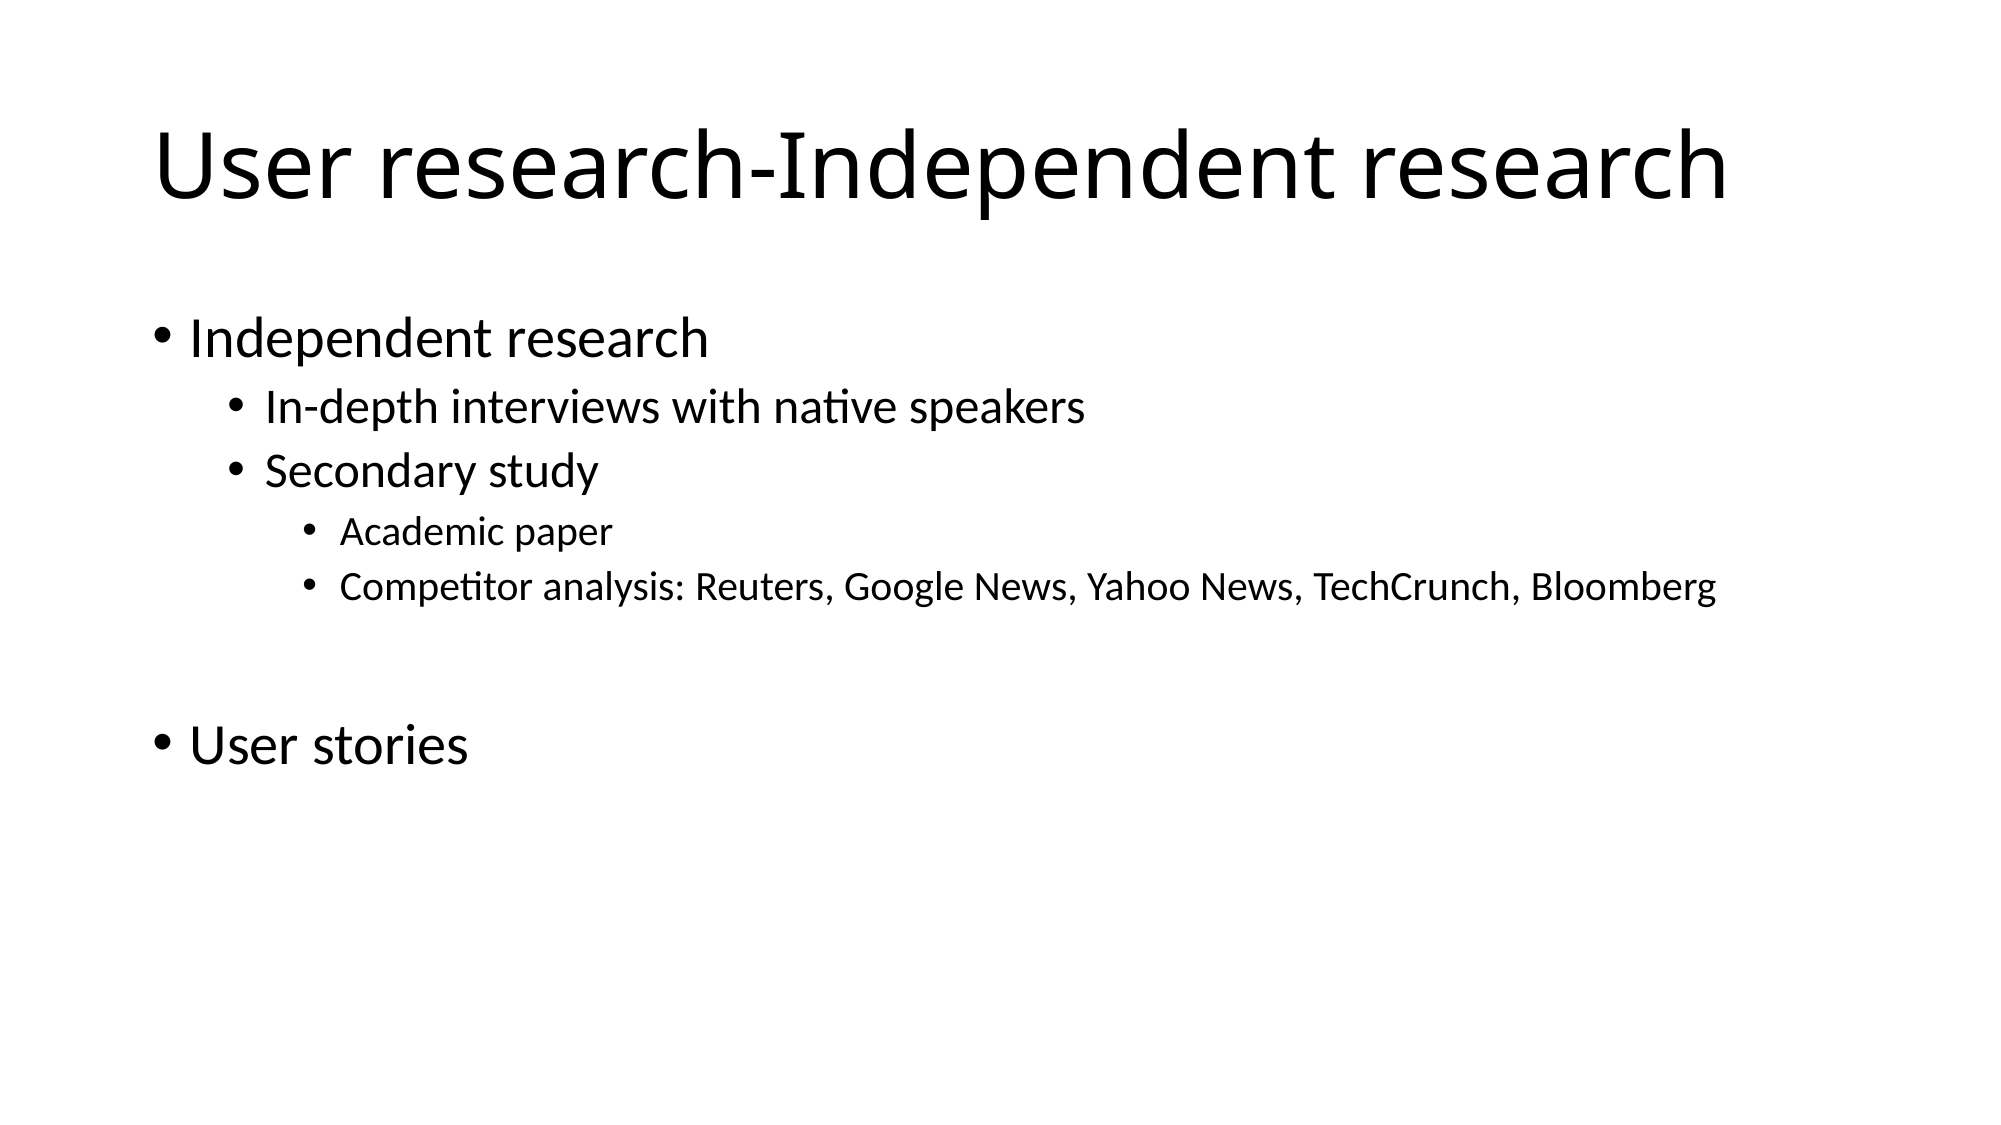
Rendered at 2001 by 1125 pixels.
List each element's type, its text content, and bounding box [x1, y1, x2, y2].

list Independent research In-depth interviews with native speakers Secondary study Academic paper Competitor analysis: Reuters, Google News, Yahoo News, TechCrunch, Bloomberg User stories [137, 299, 1863, 1014]
title User research-Independent research [137, 59, 1863, 278]
